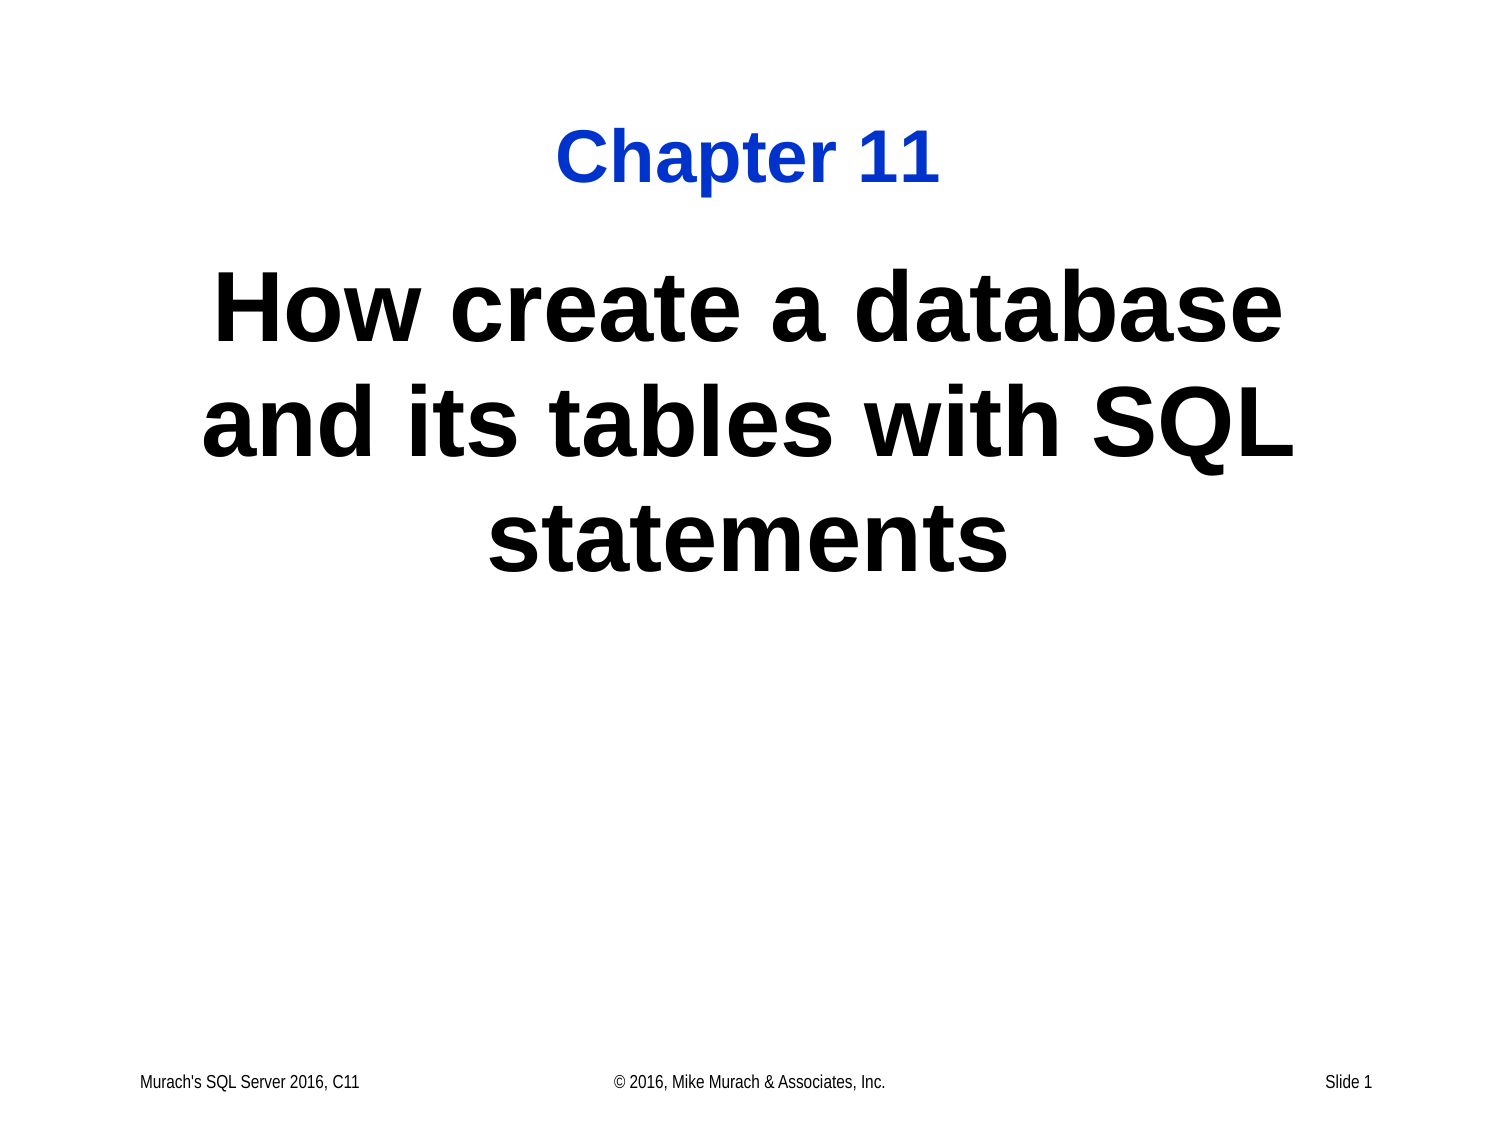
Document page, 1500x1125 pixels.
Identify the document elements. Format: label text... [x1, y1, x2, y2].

footer © 2016, Mike Murach & Associates, Inc. [474, 1024, 1026, 1101]
slide_number Murach's SQL Server 2016, C11 [124, 1024, 451, 1101]
slide_number Slide 1 [1074, 1024, 1388, 1101]
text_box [151, 112, 1344, 719]
